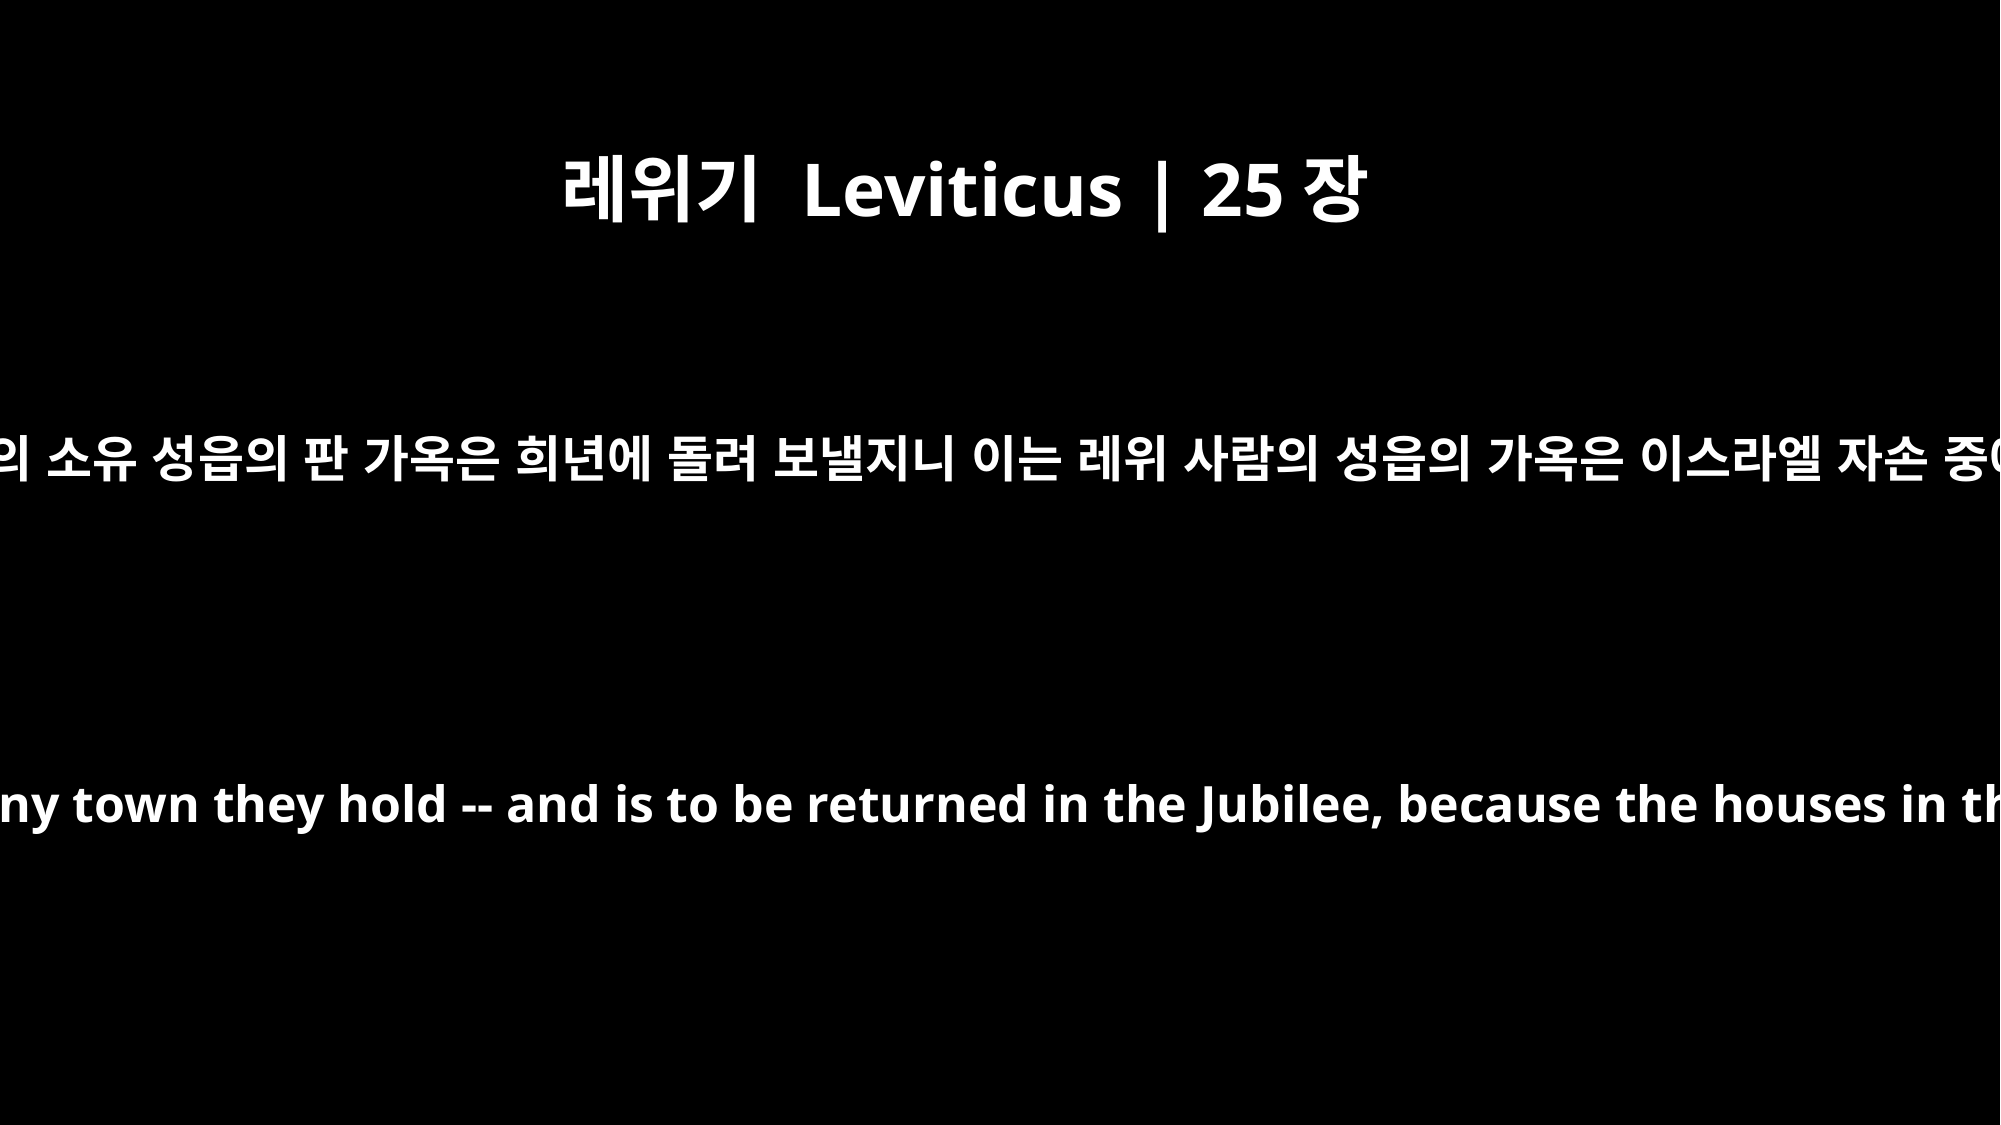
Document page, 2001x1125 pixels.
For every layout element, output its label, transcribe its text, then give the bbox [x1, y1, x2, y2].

text_box 레위기 Leviticus | 25장 [546, 136, 1386, 239]
text_box 33 만일 레위 사람이 무르지 아니하면 그의 소유 성읍의 판 가옥은 희년에 돌려 보낼지니 이는 레위 사람의 성읍의 가옥은 이스라엘 자손 중에서 받은 그들의 기업이 됨이니라 [0, 359, 2000, 495]
text_box So the property of the Levites is redeemable -- that is, a house sold in any town they hold -- and is to be returned in the Jubilee, because the houses in the towns of the Levites are their property among the Israelites. [0, 764, 2000, 840]
